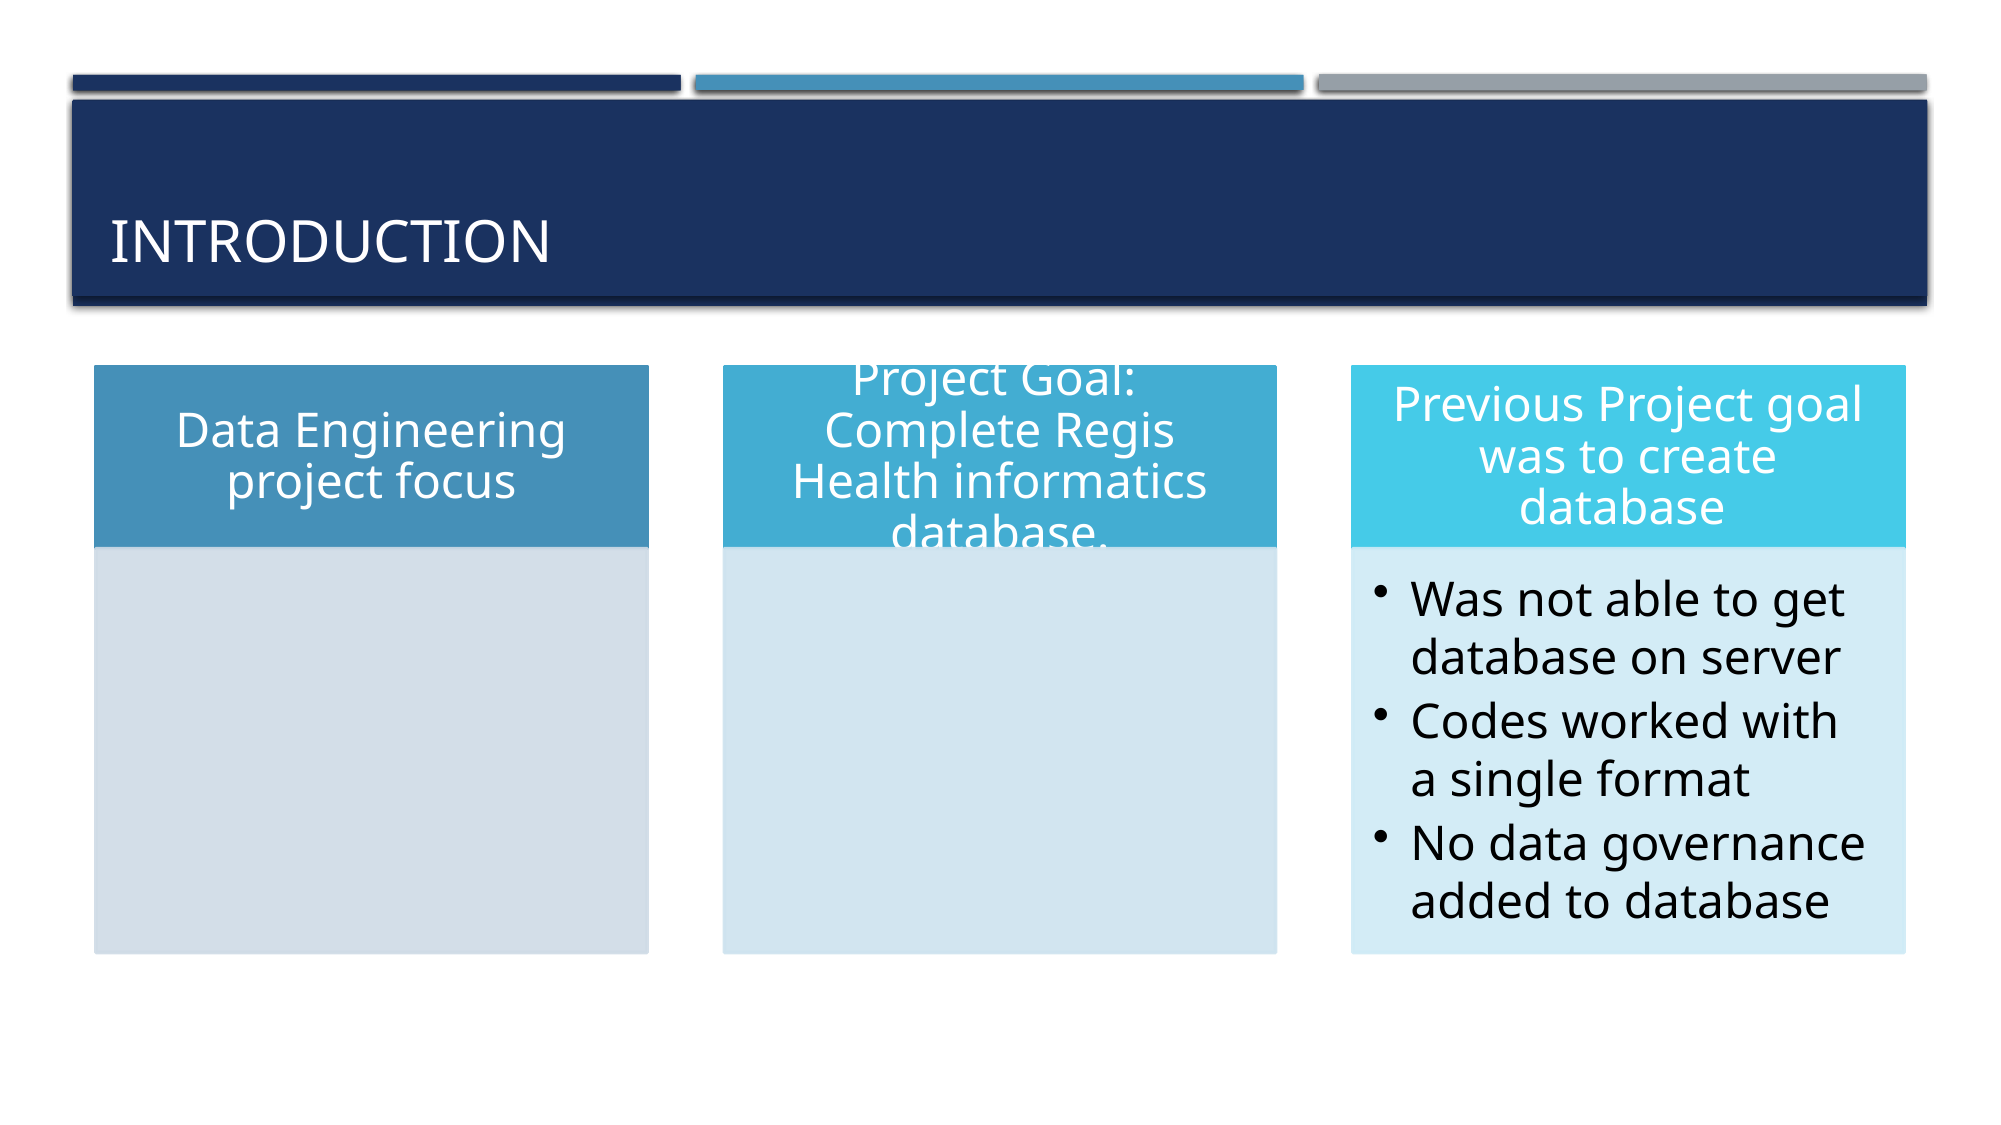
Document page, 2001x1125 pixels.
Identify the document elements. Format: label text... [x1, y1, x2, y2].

title Introduction [95, 115, 1905, 282]
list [94, 357, 1906, 962]
text_box [71, 100, 1928, 297]
text_box [72, 74, 682, 92]
text_box [695, 74, 1304, 91]
text_box [1318, 73, 1928, 92]
